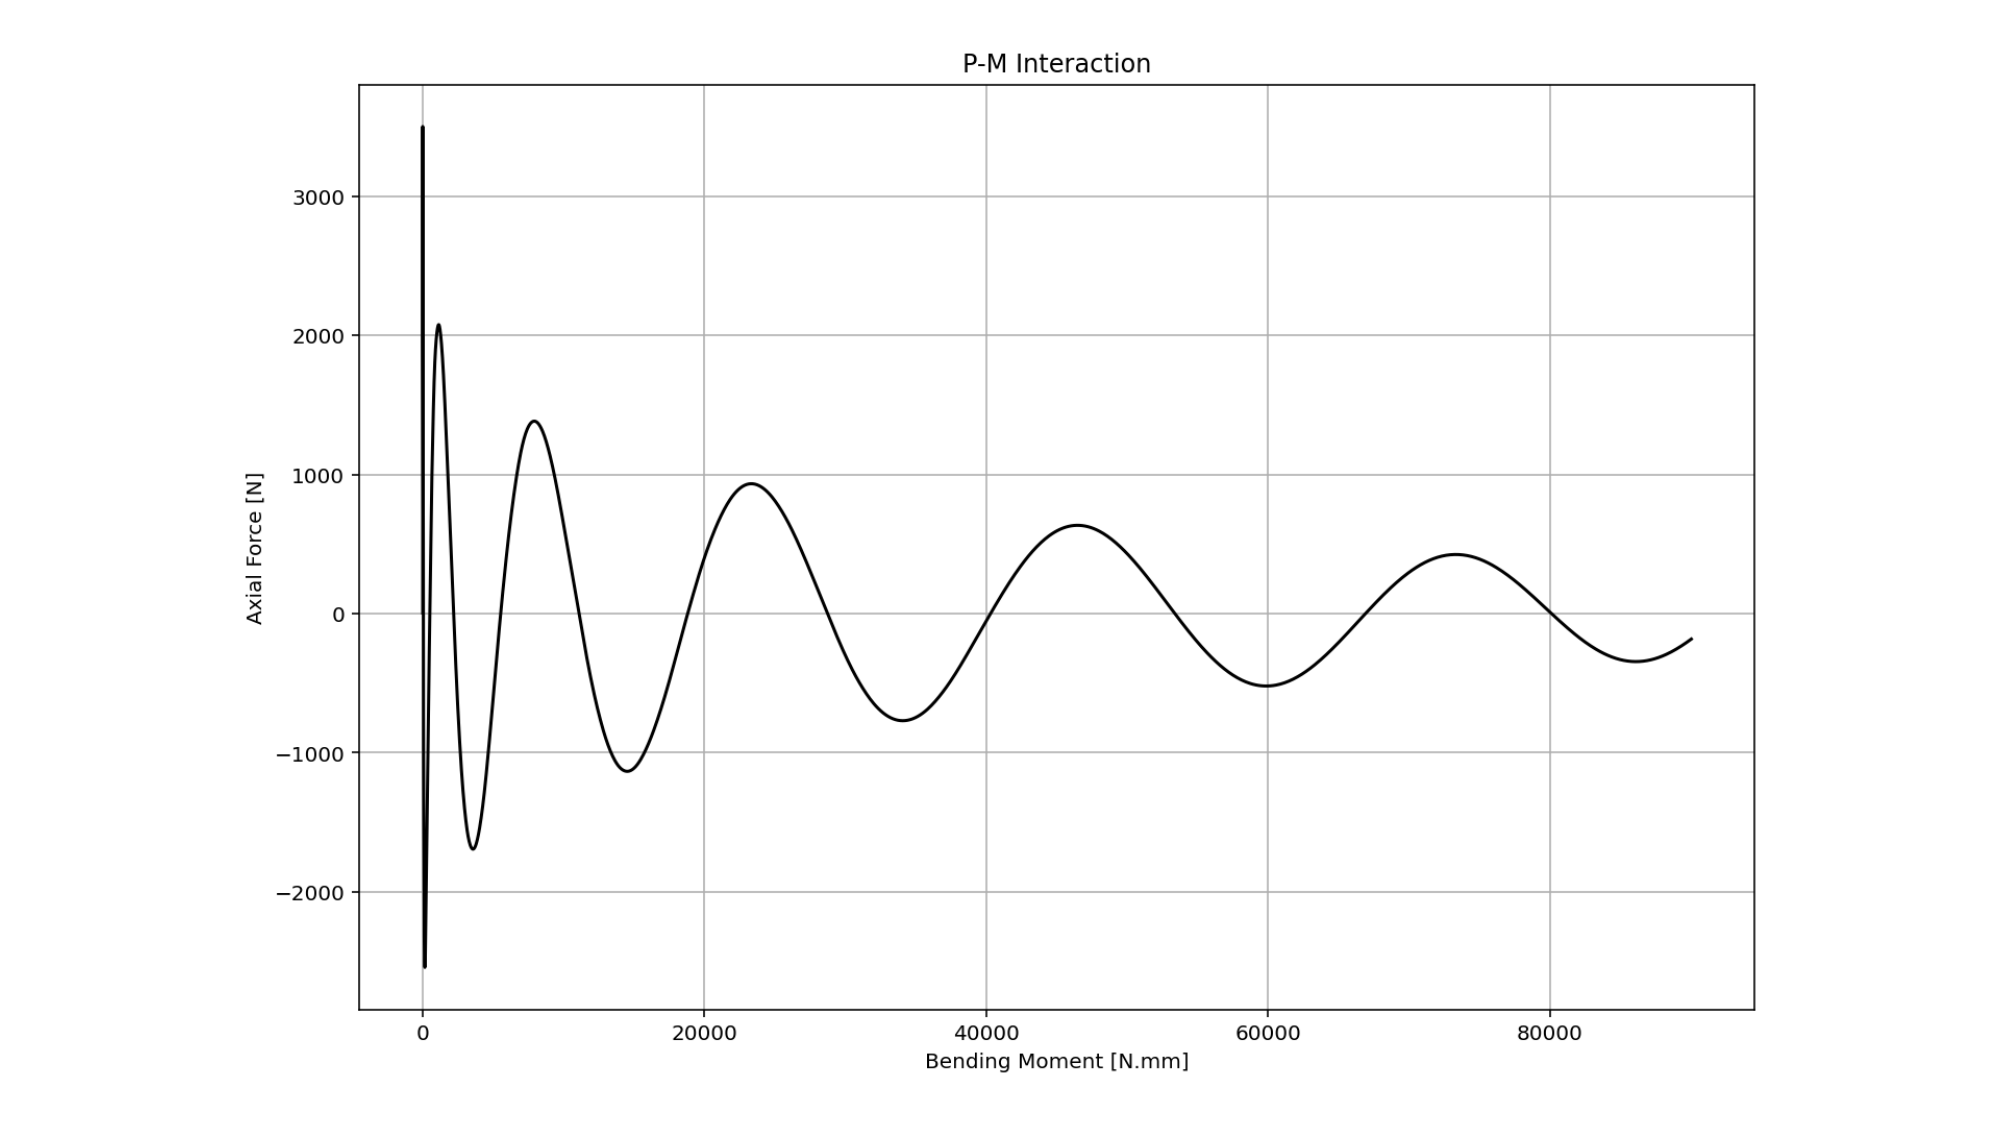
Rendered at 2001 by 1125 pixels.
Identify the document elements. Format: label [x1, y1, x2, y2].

picture [230, 37, 1770, 1087]
